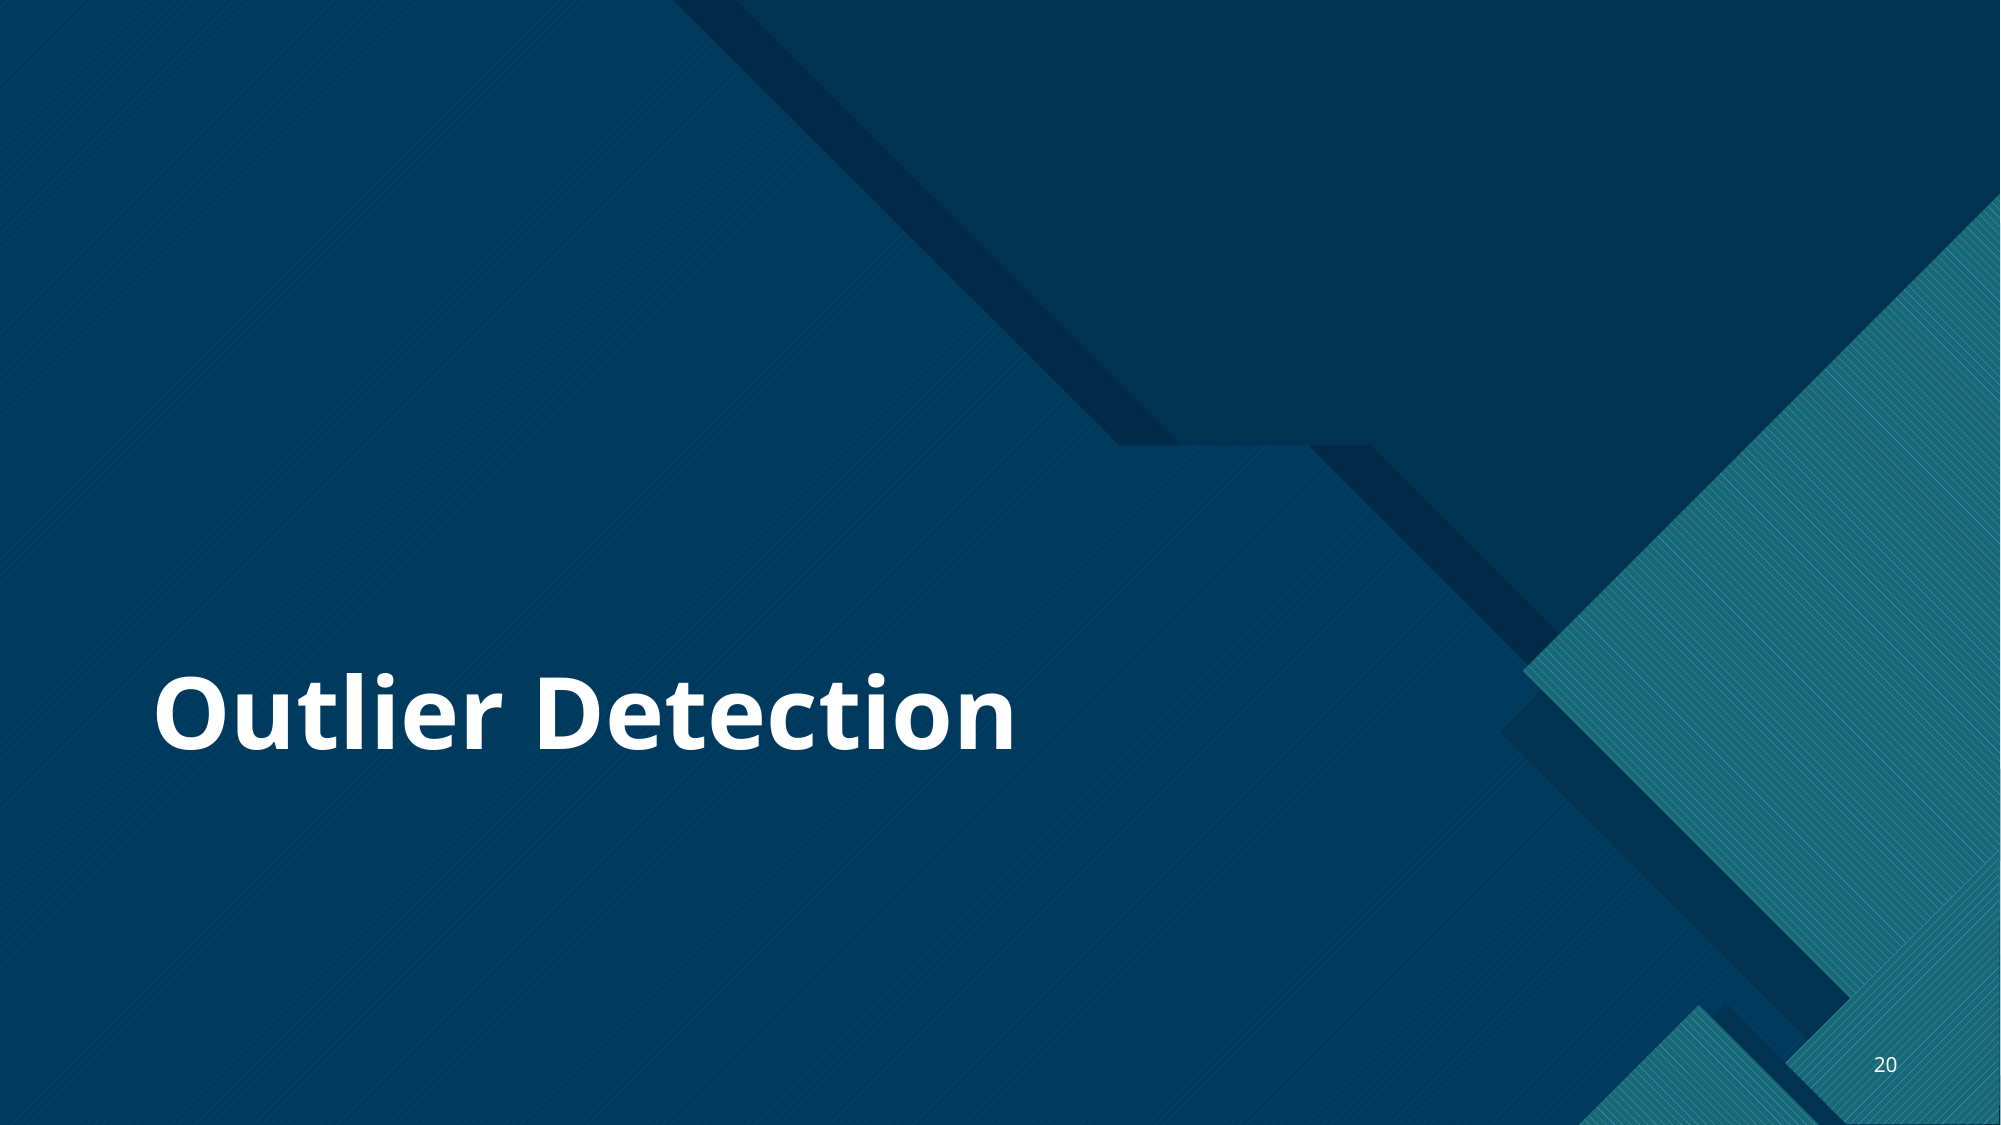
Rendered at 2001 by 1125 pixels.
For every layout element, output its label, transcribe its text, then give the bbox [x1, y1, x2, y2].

title Outlier Detection [136, 539, 1413, 779]
title Frequency Analysis [1523, 522, 2001, 1064]
slide_number 20 [1845, 1035, 1913, 1096]
